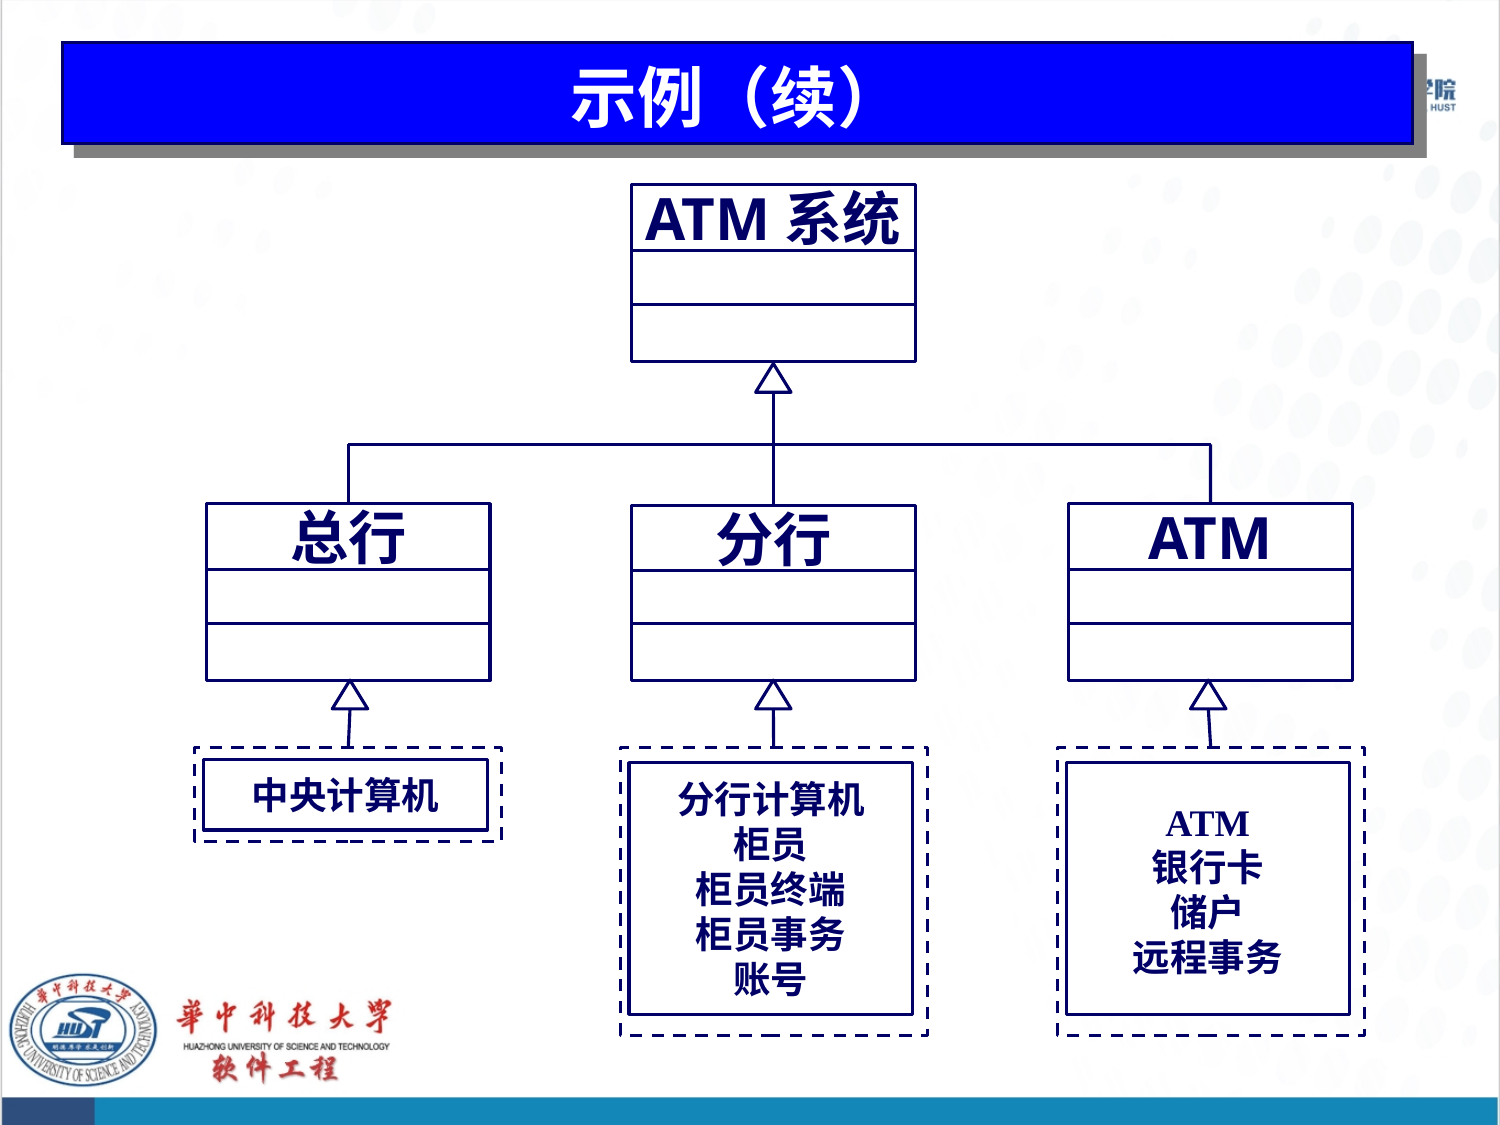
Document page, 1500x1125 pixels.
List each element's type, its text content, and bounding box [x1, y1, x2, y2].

picture [0, 0, 1500, 1125]
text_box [206, 184, 1353, 681]
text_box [331, 363, 1227, 710]
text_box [194, 708, 1365, 1036]
title 示例（续） [61, 41, 1414, 145]
